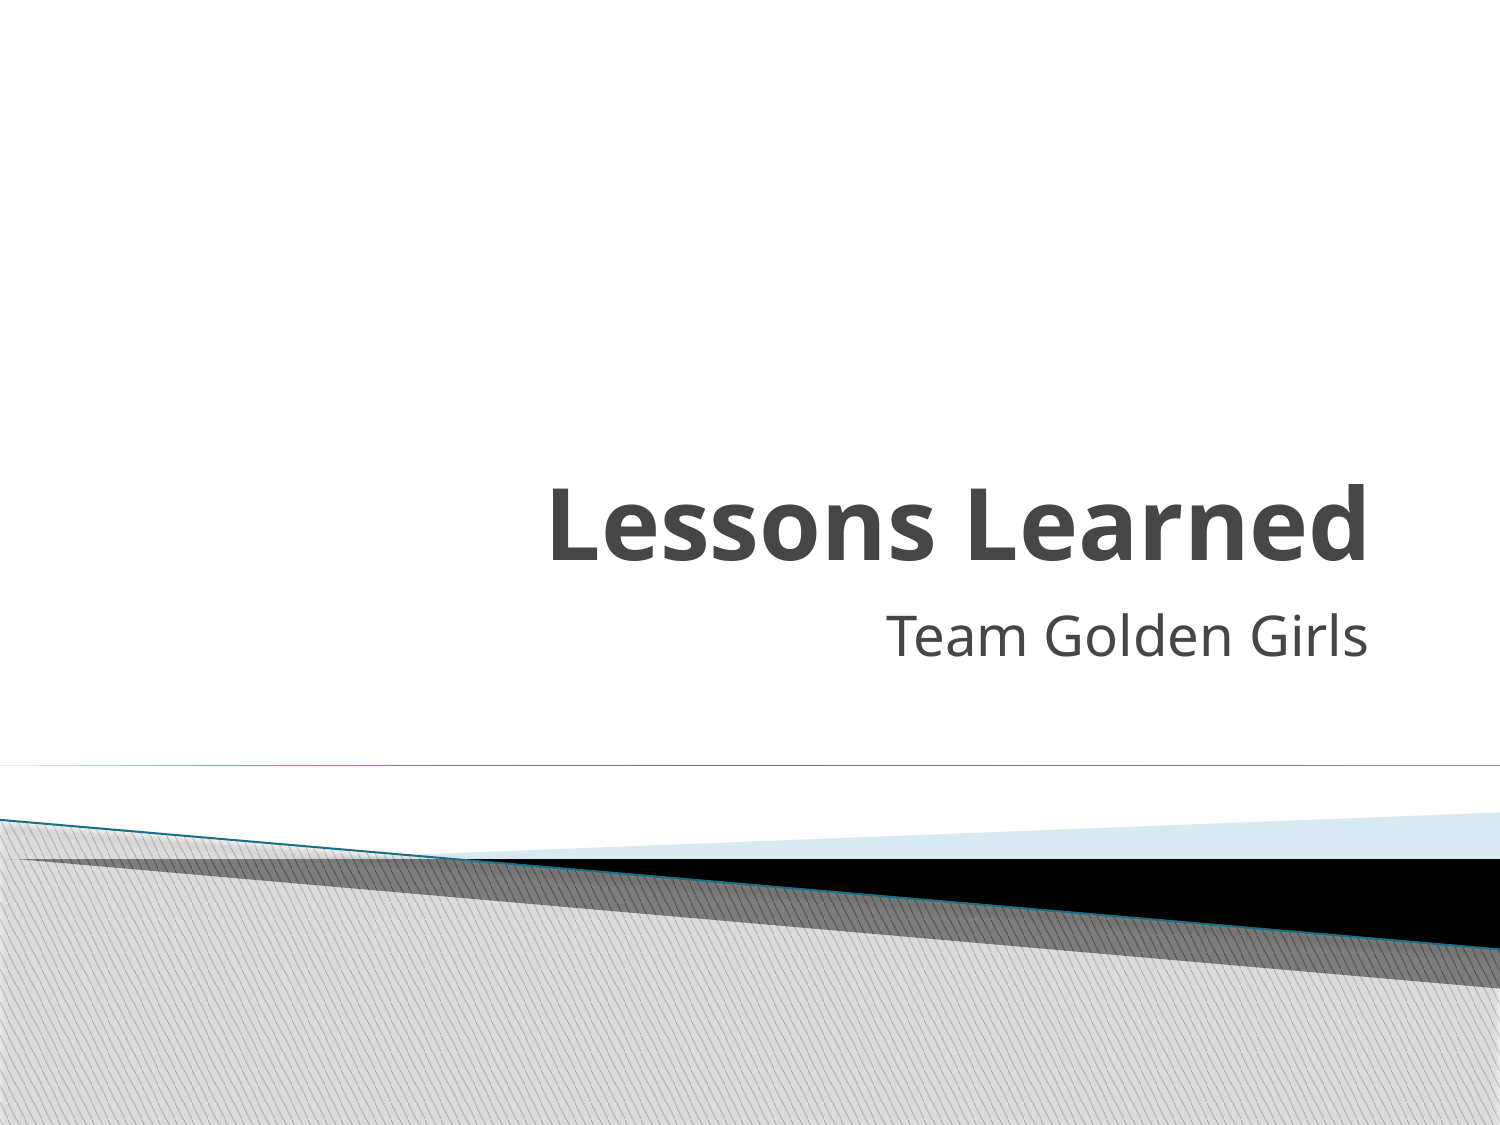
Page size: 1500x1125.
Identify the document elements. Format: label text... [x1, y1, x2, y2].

title Lessons Learned [112, 287, 1388, 588]
picture [5, 859, 1500, 989]
subtitle Team Golden Girls [112, 592, 1388, 790]
